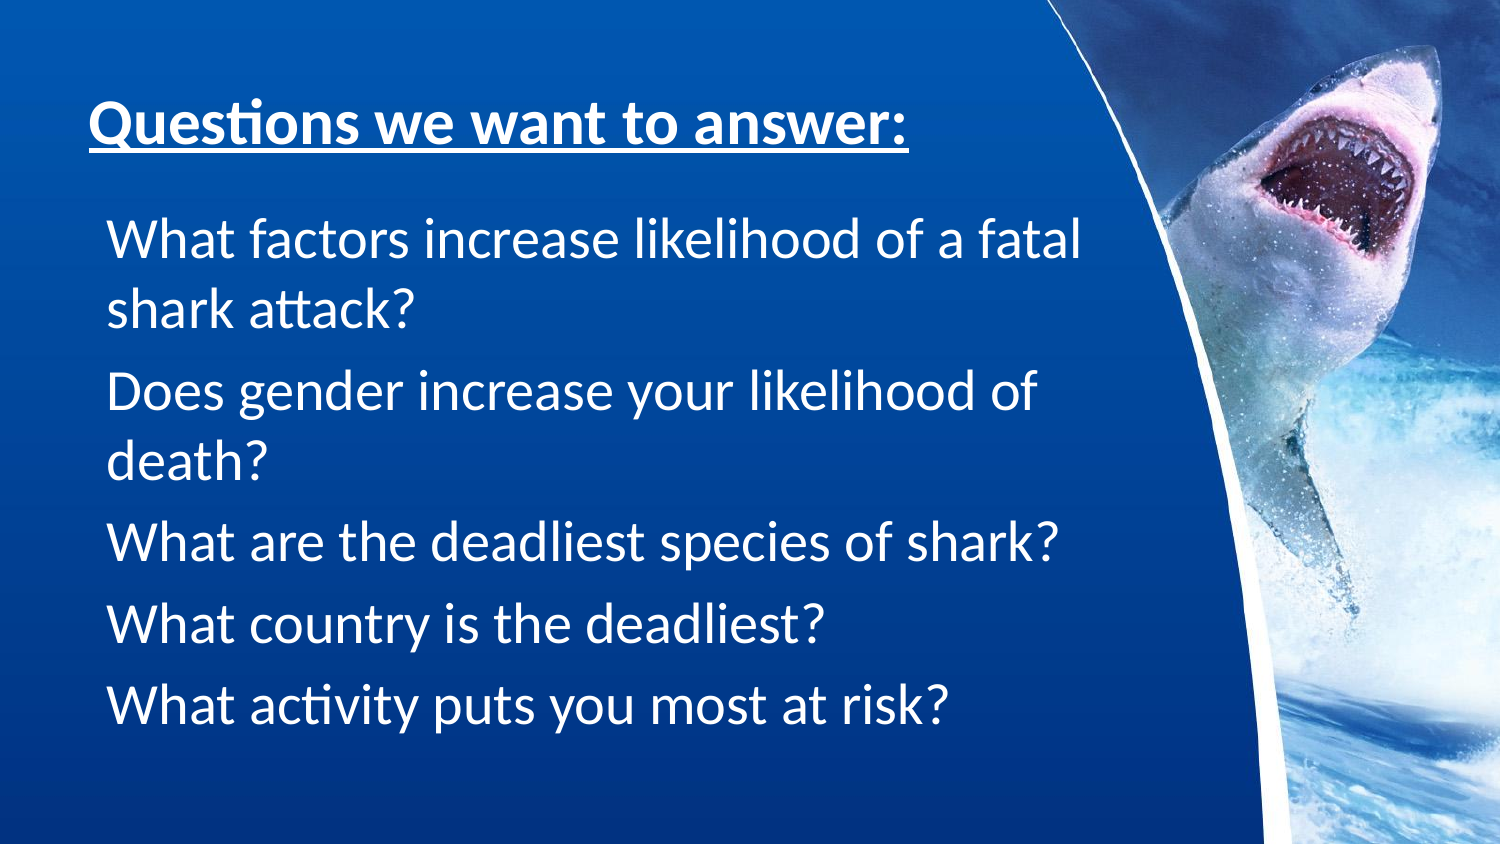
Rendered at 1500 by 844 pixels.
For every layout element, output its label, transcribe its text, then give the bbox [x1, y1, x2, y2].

title Questions we want to answer: [73, 71, 1101, 166]
list What factors increase likelihood of a fatal shark attack? Does gender increase your likelihood of death? What are the deadliest species of shark? What country is the deadliest? What activity puts you most at risk? [91, 192, 1129, 812]
picture [0, 0, 1500, 844]
